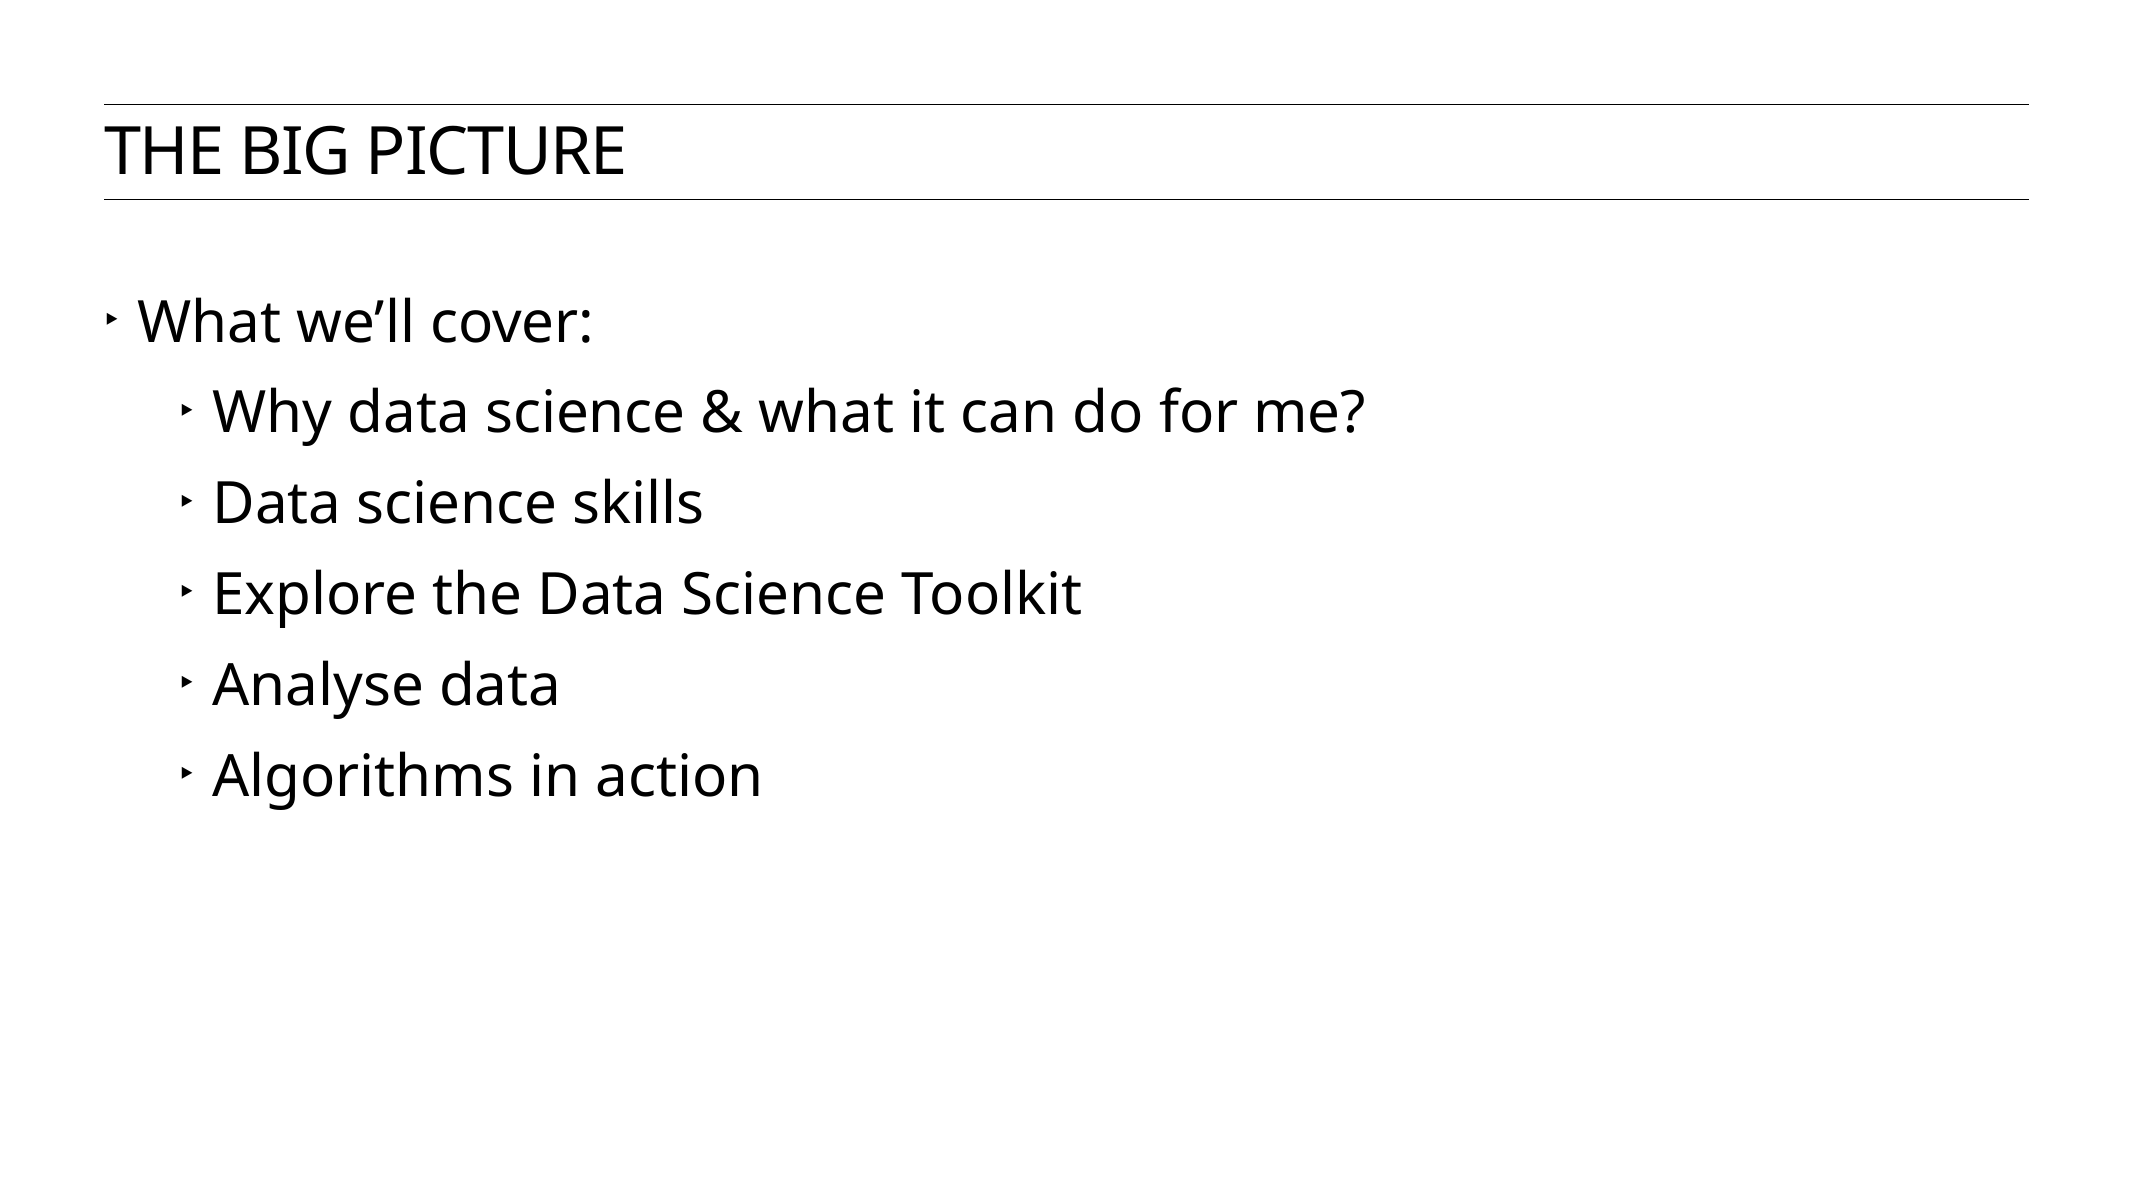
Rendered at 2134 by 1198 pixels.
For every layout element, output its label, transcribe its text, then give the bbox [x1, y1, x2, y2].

list What we’ll cover: Why data science & what it can do for me? Data science skills Explore the Data Science Toolkit Analyse data Algorithms in action [103, 207, 2030, 1198]
list The Big Picture [103, 120, 1372, 193]
